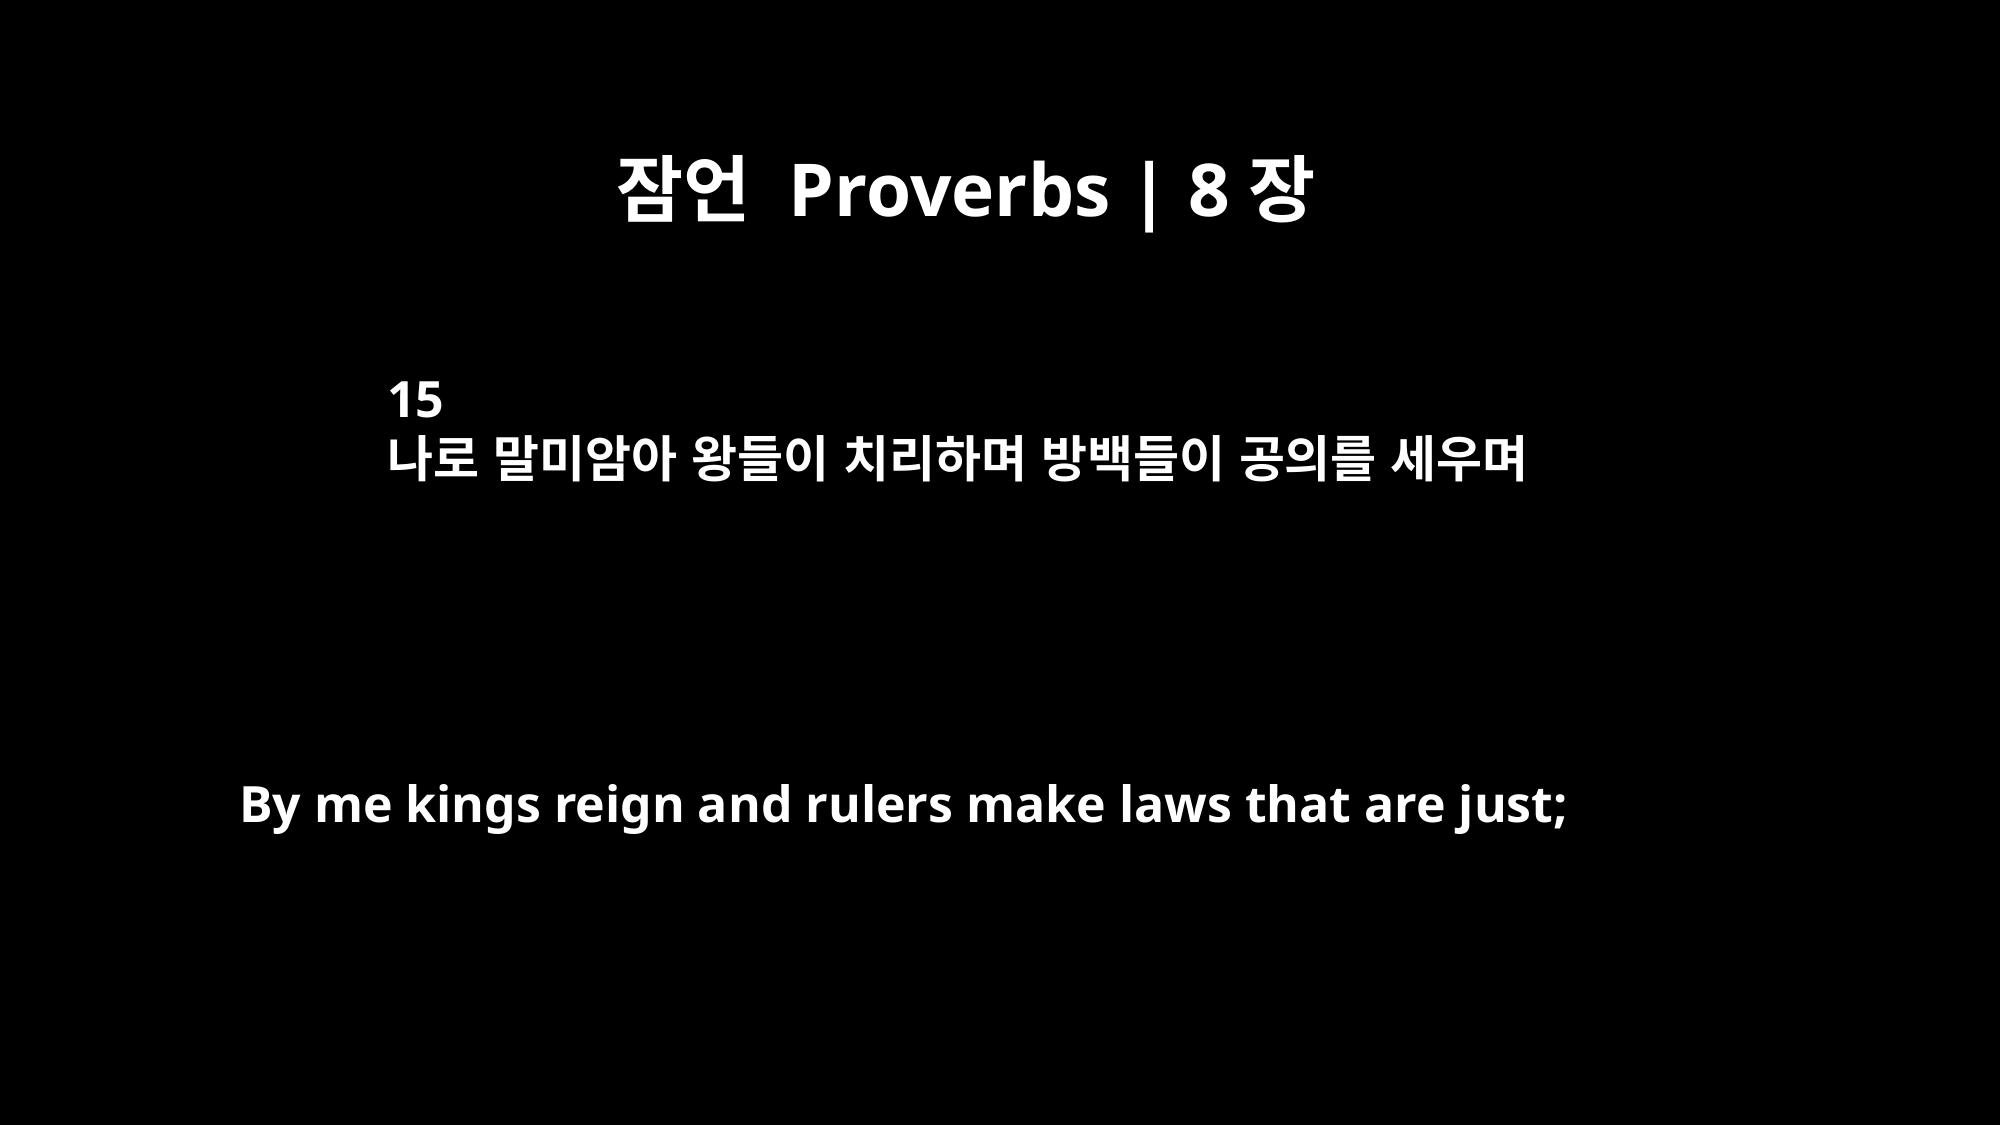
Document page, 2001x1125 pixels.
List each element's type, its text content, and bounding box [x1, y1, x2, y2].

text_box By me kings reign and rulers make laws that are just; [224, 764, 1584, 840]
text_box 15 나로 말미암아 왕들이 치리하며 방백들이 공의를 세우며 [372, 359, 1545, 495]
text_box 잠언 Proverbs | 8장 [601, 136, 1331, 239]
